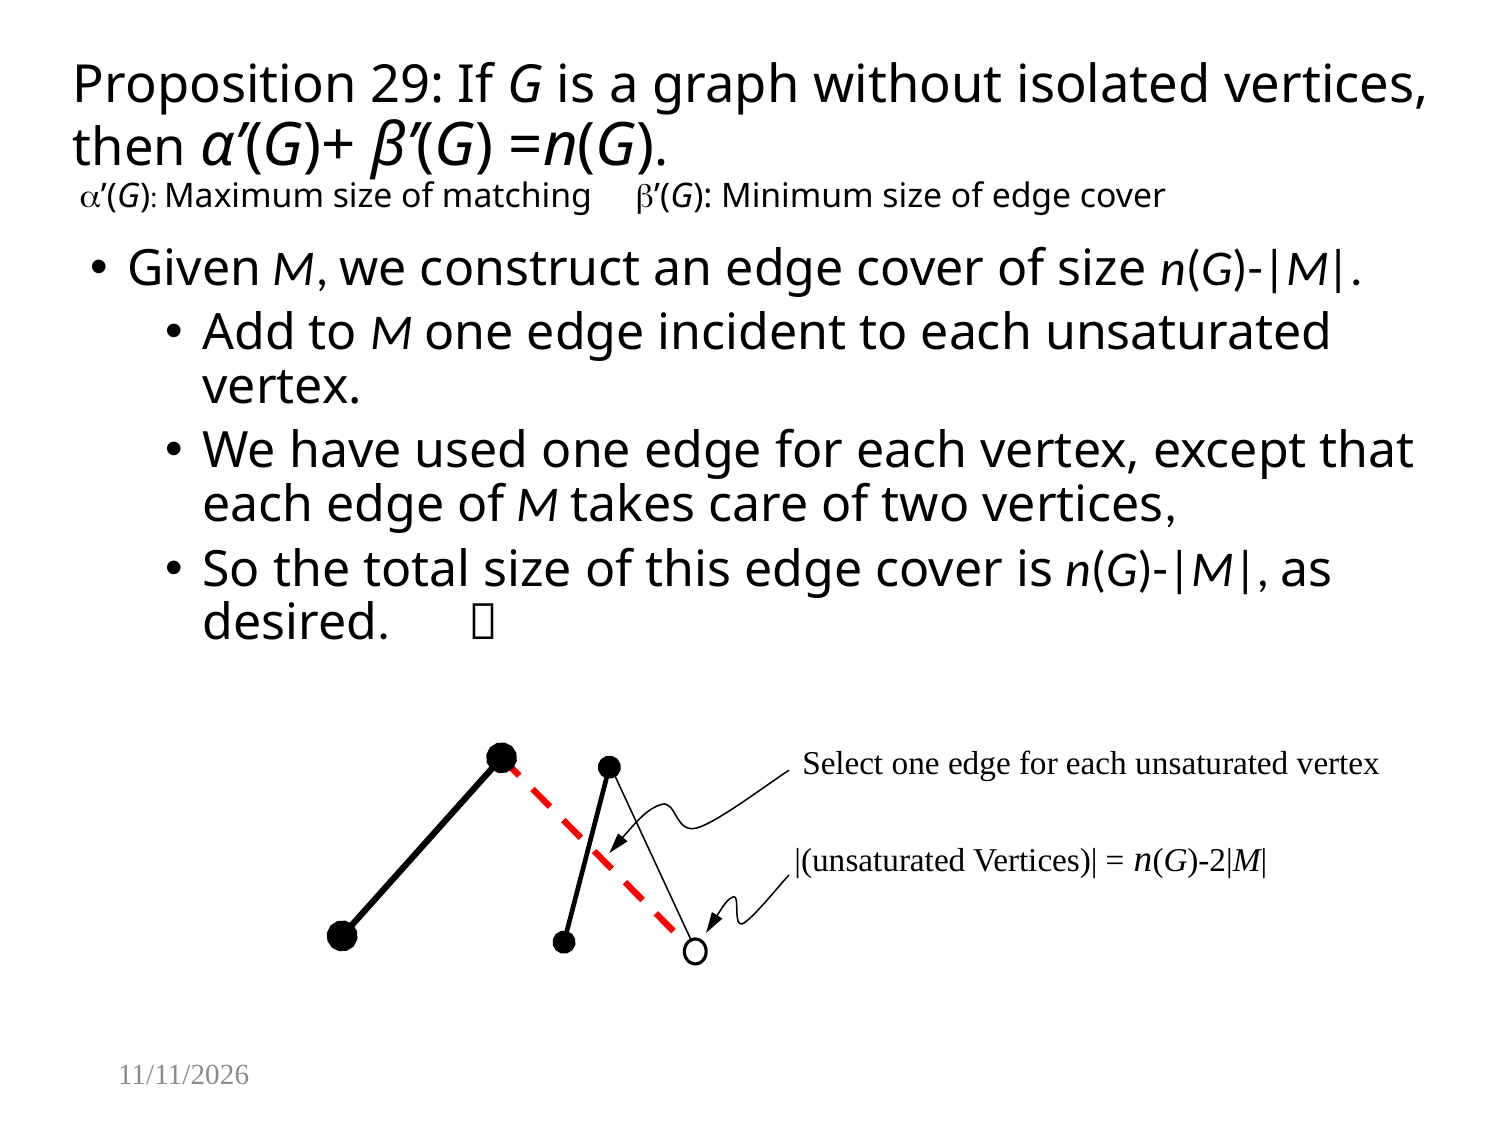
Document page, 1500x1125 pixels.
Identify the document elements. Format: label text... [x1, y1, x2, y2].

text_box [706, 874, 790, 933]
text_box |(unsaturated Vertices)| = n(G)-2|M| [779, 826, 1300, 887]
list Given M, we construct an edge cover of size n(G)-|M|. Add to M one edge incident to each unsaturated vertex. We have used one edge for each vertex, except that each edge of M takes care of two vertices, So the total size of this edge cover is n(G)-|M|, as desired.  [75, 234, 1439, 649]
title Proposition 29: If G is a graph without isolated vertices, then α’(G)+ β’(G) =n(G). ’(G): Maximum size of matching ’(G): Minimum size of edge cover [57, 49, 1451, 224]
text_box [554, 757, 620, 953]
text_box [332, 747, 512, 947]
text_box [609, 771, 787, 854]
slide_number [103, 1042, 441, 1103]
text_box [684, 938, 707, 964]
text_box Select one edge for each unsaturated vertex [787, 734, 1407, 789]
